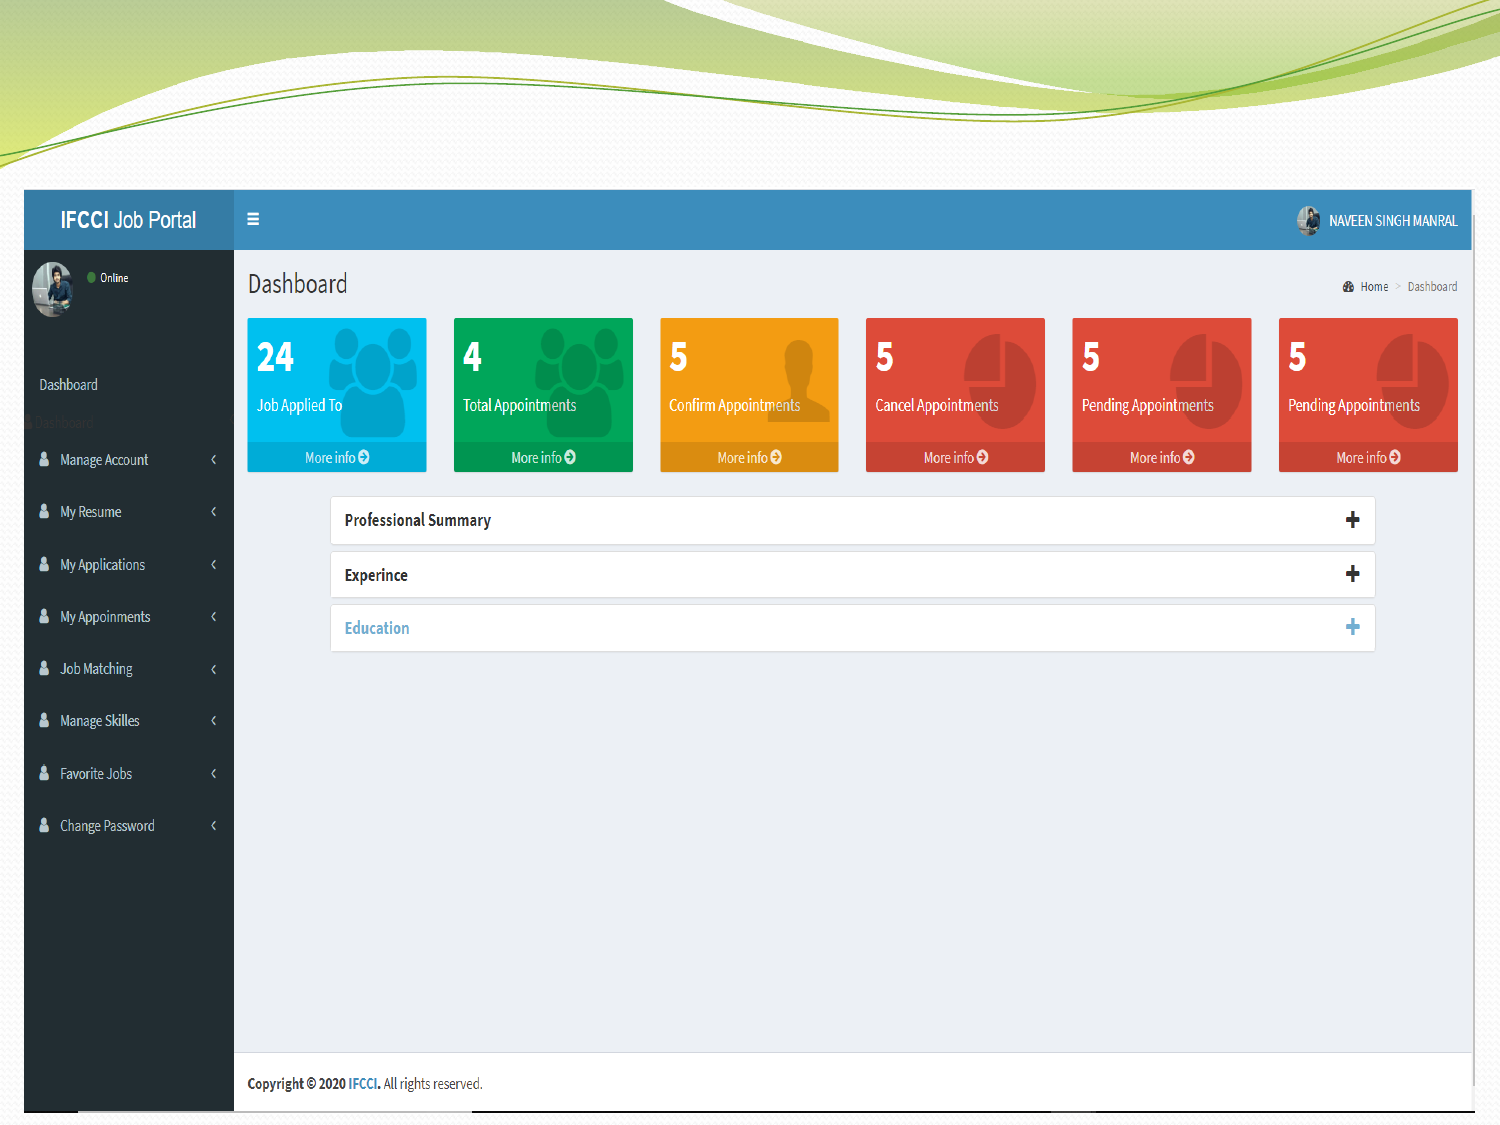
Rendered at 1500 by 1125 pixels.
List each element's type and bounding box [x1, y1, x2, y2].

list [24, 187, 1476, 1113]
